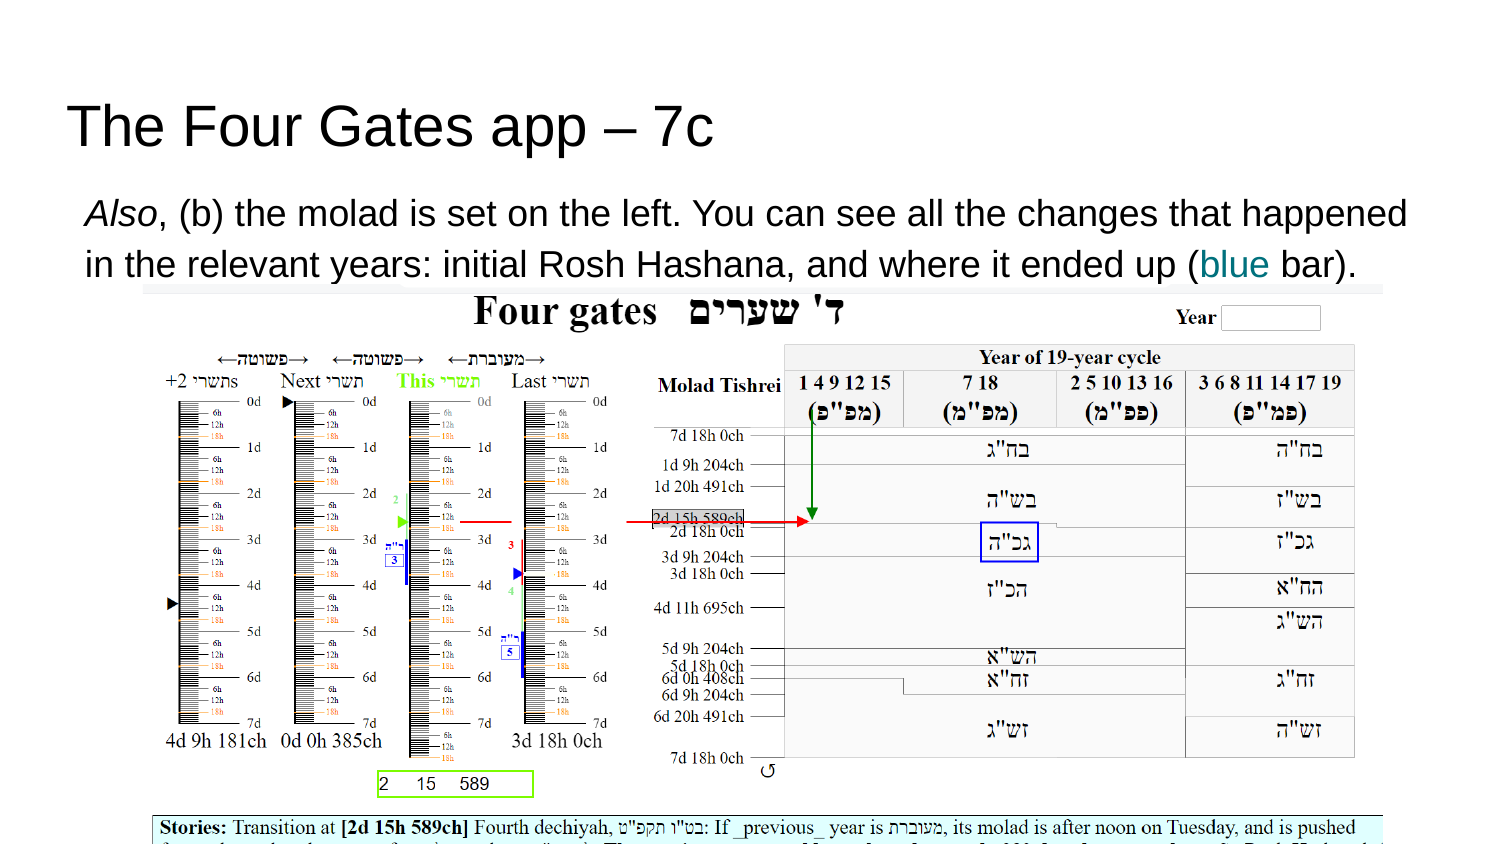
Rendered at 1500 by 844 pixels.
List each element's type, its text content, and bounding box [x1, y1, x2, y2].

picture [142, 284, 1383, 844]
list Also, (b) the molad is set on the left. You can see all the changes that happened in the relevant years: initial Rosh Hashana, and where it ended up (blue bar). [51, 166, 1449, 809]
title The Four Gates app – 7c [51, 72, 1449, 166]
